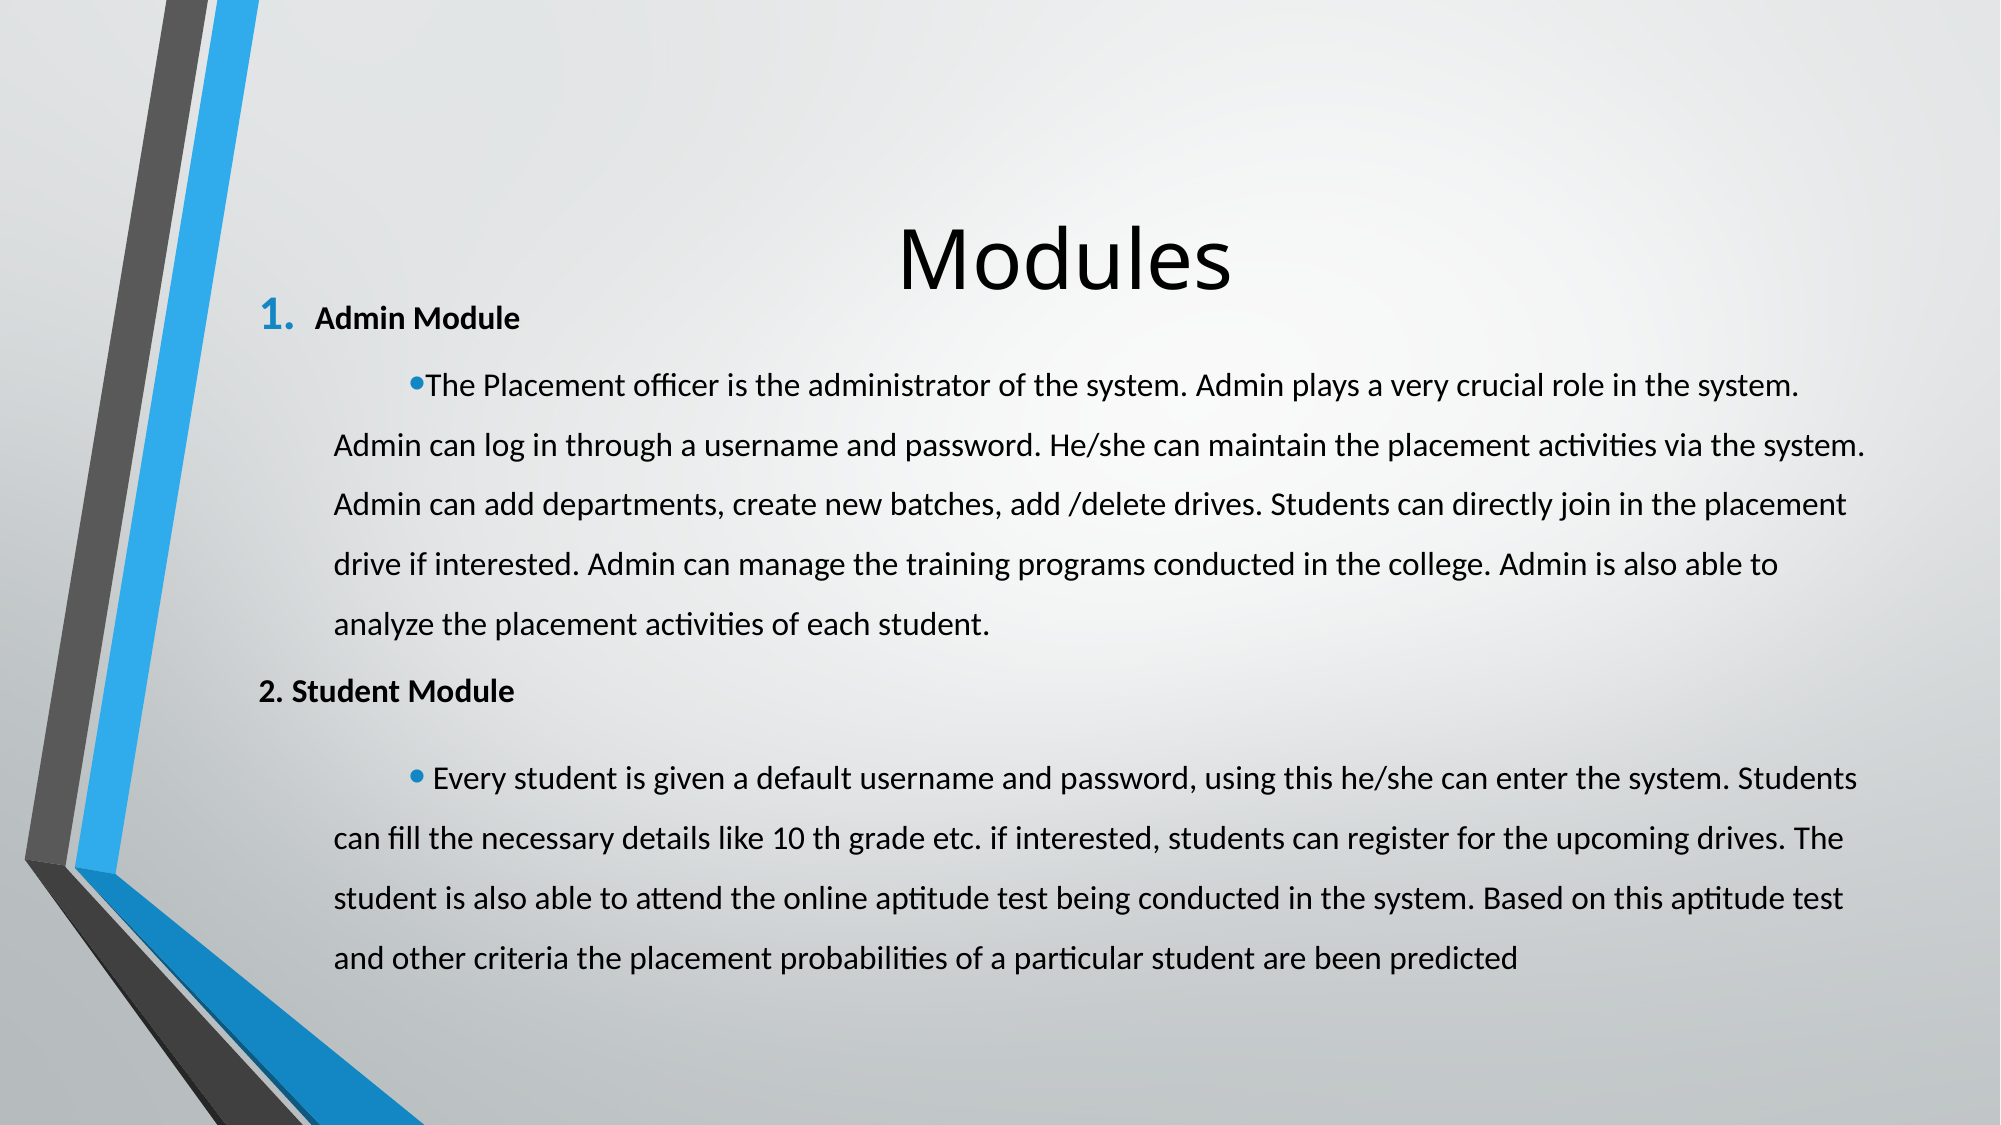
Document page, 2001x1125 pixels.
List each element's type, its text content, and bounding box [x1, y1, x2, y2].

list Admin Module The Placement officer is the administrator of the system. Admin plays a very crucial role in the system. Admin can log in through a username and password. He/she can maintain the placement activities via the system. Admin can add departments, create new batches, add /delete drives. Students can directly join in the placement drive if interested. Admin can manage the training programs conducted in the college. Admin is also able to analyze the placement activities of each student. 2. Student Module Every student is given a default username and password, using this he/she can enter the system. Students can fill the necessary details like 10 th grade etc. if interested, students can register for the upcoming drives. The student is also able to attend the online aptitude test being conducted in the system. Based on this aptitude test and other criteria the placement probabilities of a particular student are been predicted [243, 302, 1887, 950]
title Modules [243, 112, 1887, 302]
